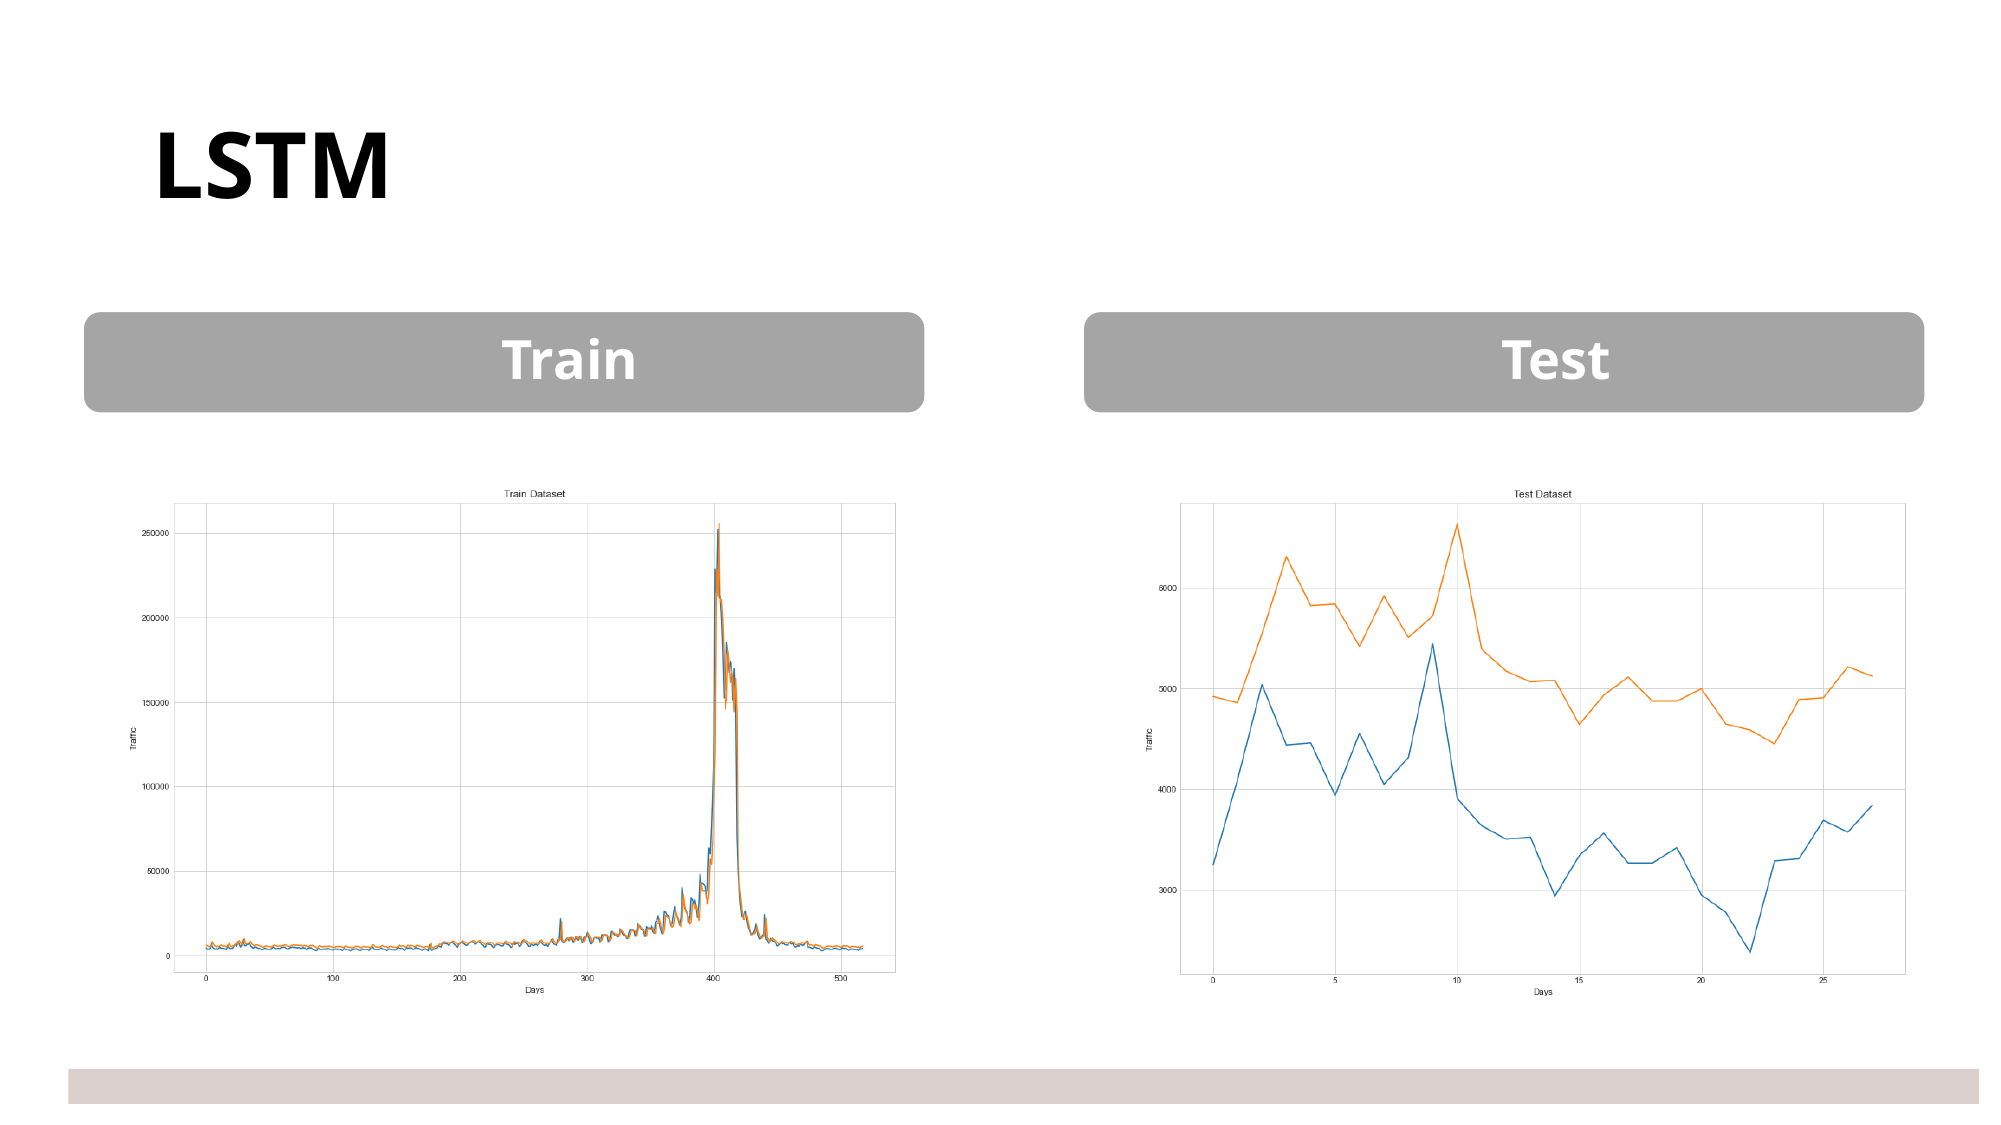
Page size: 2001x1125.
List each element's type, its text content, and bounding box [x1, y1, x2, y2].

text_box [67, 1068, 1980, 1105]
title LSTM [137, 59, 1863, 278]
picture [1140, 484, 1911, 1002]
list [124, 484, 901, 1000]
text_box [82, 309, 926, 416]
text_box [1082, 309, 1926, 416]
